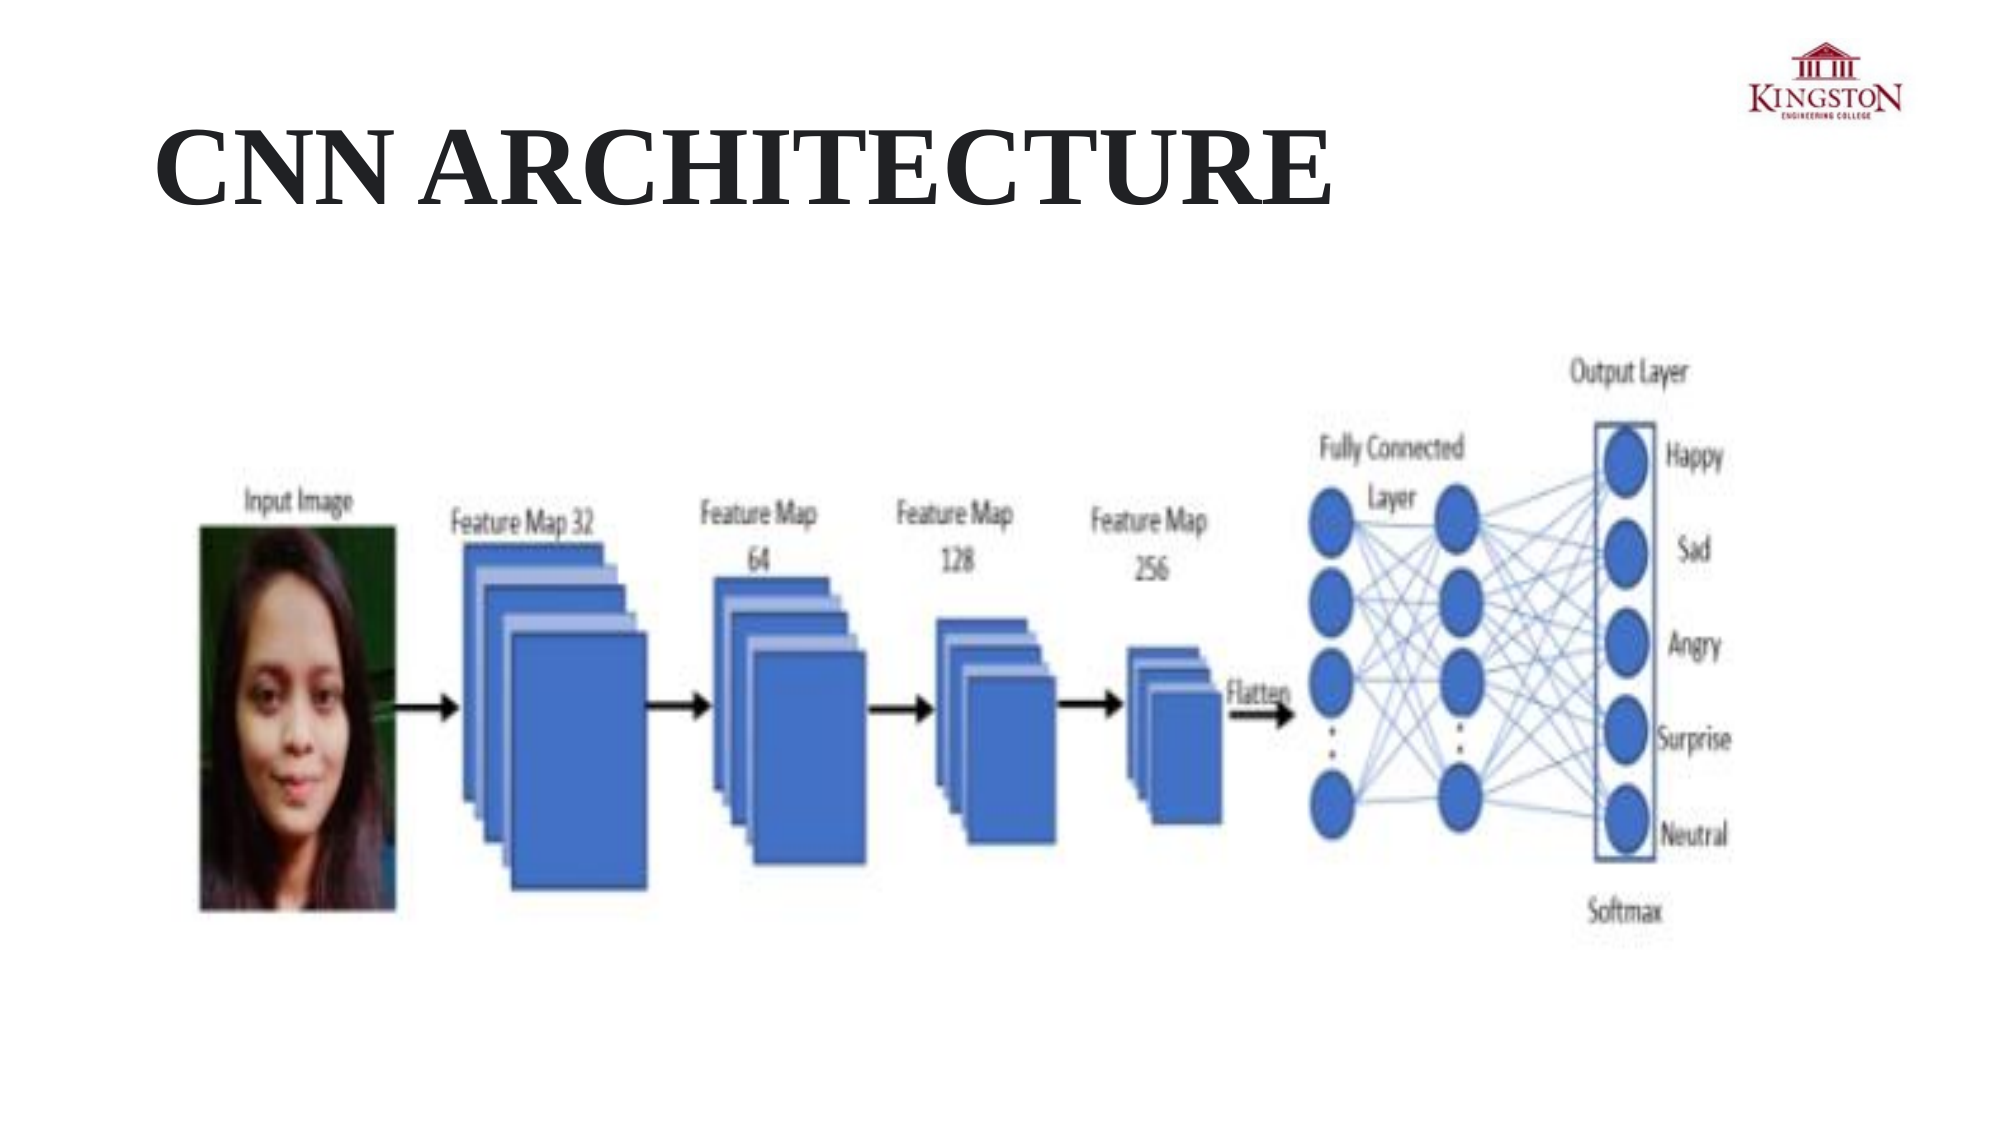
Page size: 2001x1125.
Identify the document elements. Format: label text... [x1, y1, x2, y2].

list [51, 299, 1874, 1052]
picture [1737, 38, 1925, 144]
title CNN ARCHITECTURE [137, 59, 1863, 278]
